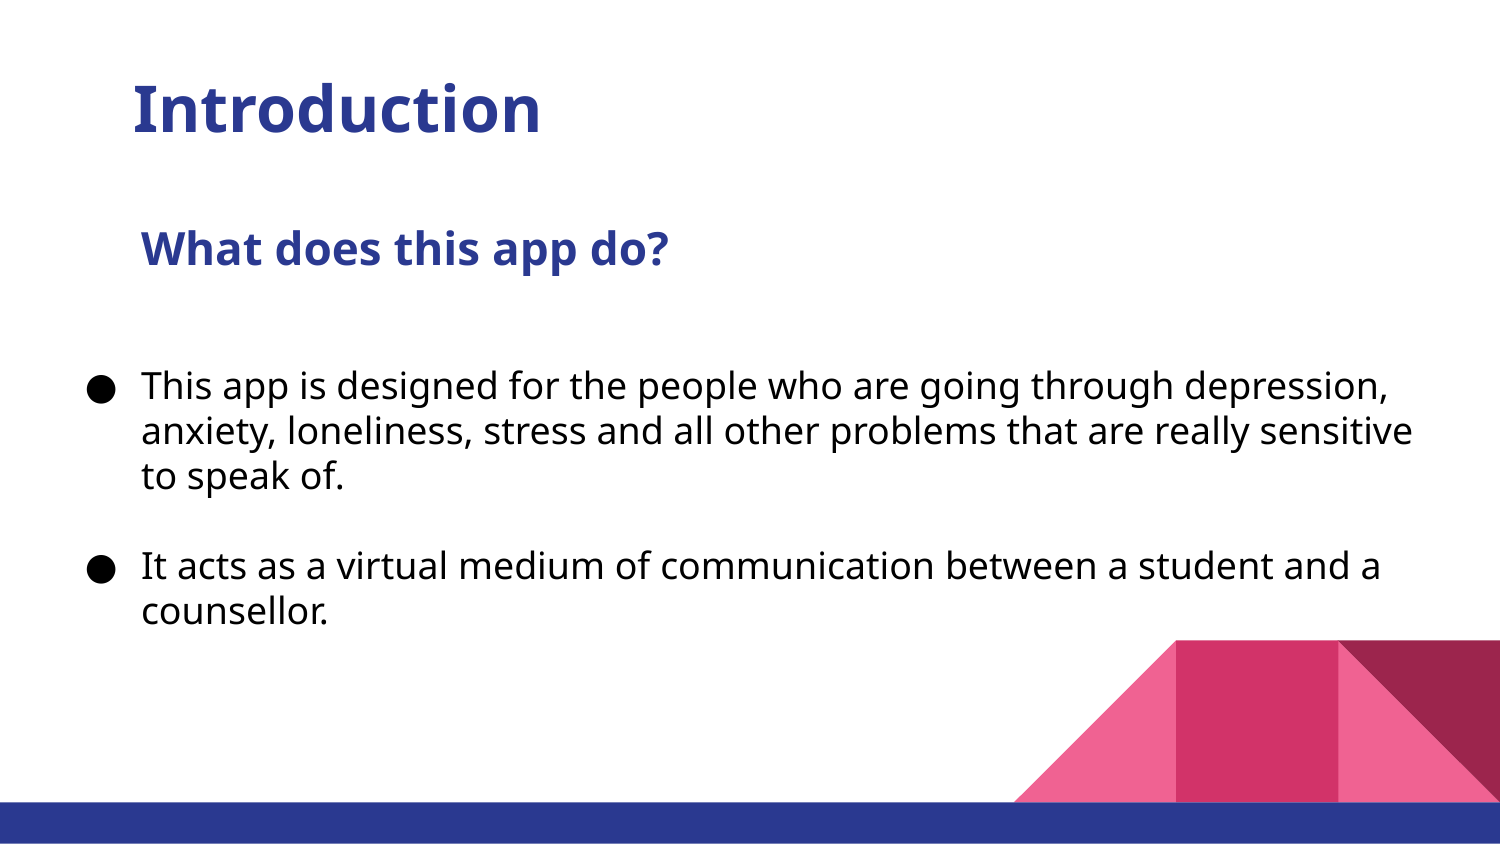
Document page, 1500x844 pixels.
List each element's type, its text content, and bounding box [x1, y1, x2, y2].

title Introduction What does this app do? This app is designed for the people who are going through depression, anxiety, loneliness, stress and all other problems that are really sensitive to speak of. It acts as a virtual medium of communication between a student and a counsellor. [51, 52, 1449, 617]
